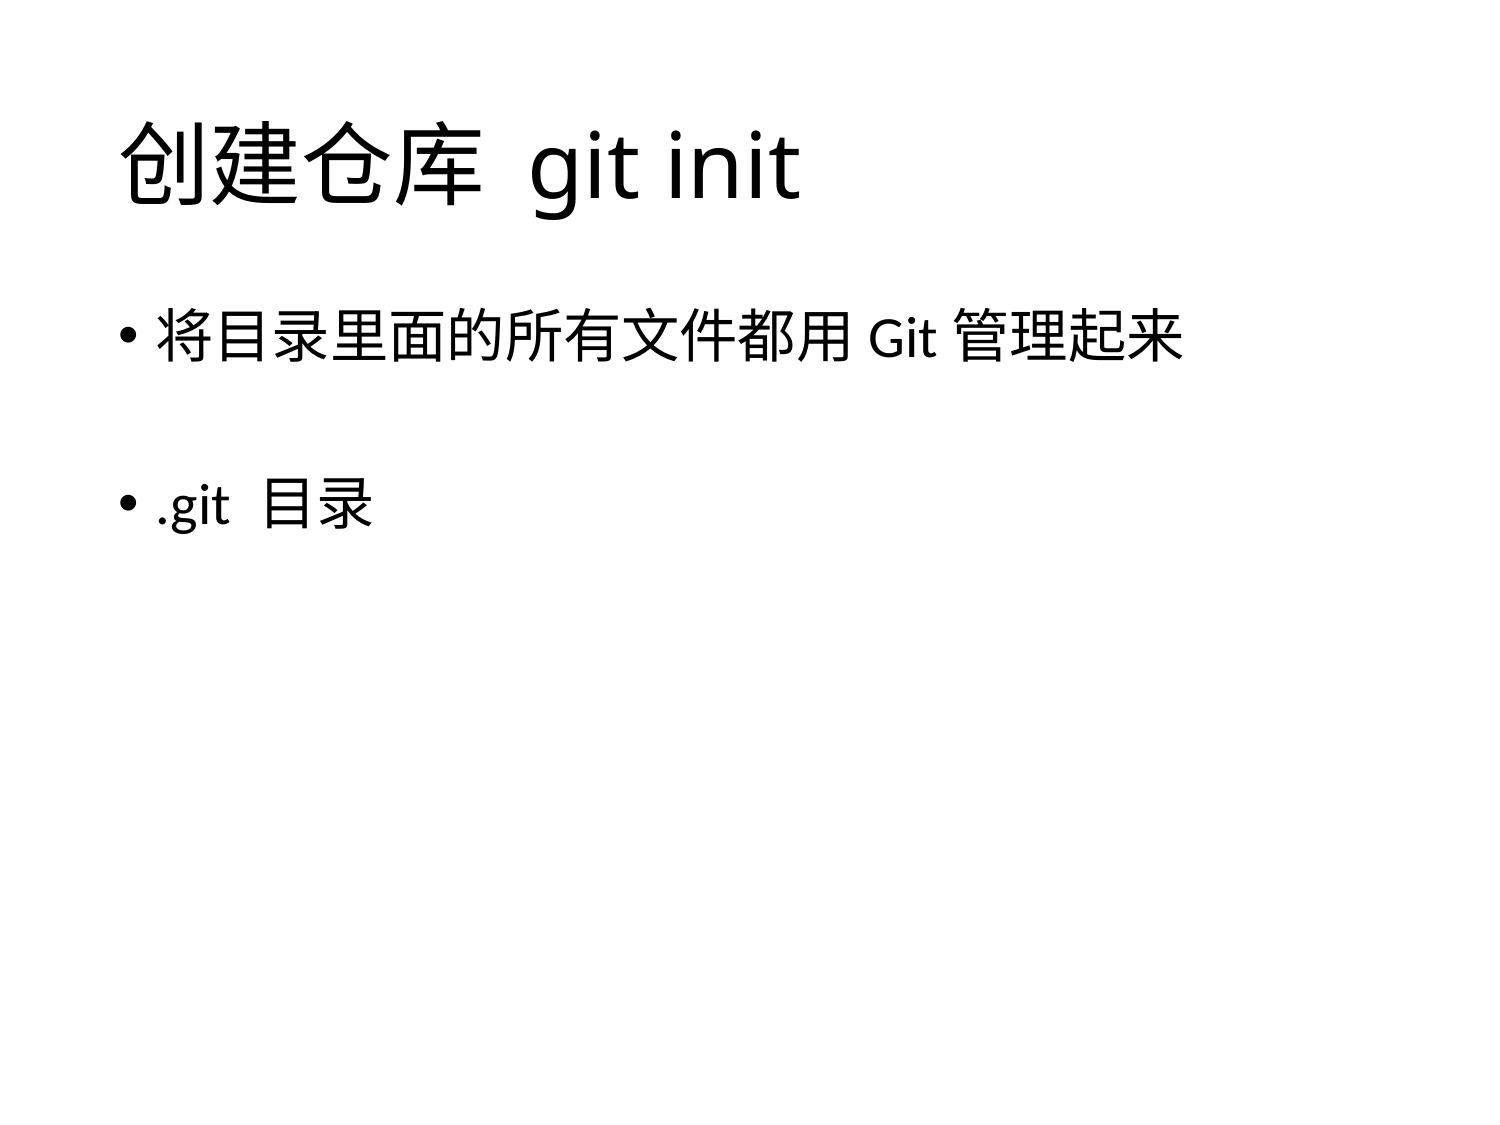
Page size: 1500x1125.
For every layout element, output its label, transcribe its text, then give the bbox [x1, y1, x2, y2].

title 创建仓库 git init [103, 59, 1397, 278]
text_box 将目录里面的所有文件都用Git管理起来 .git 目录 [103, 299, 1397, 1014]
